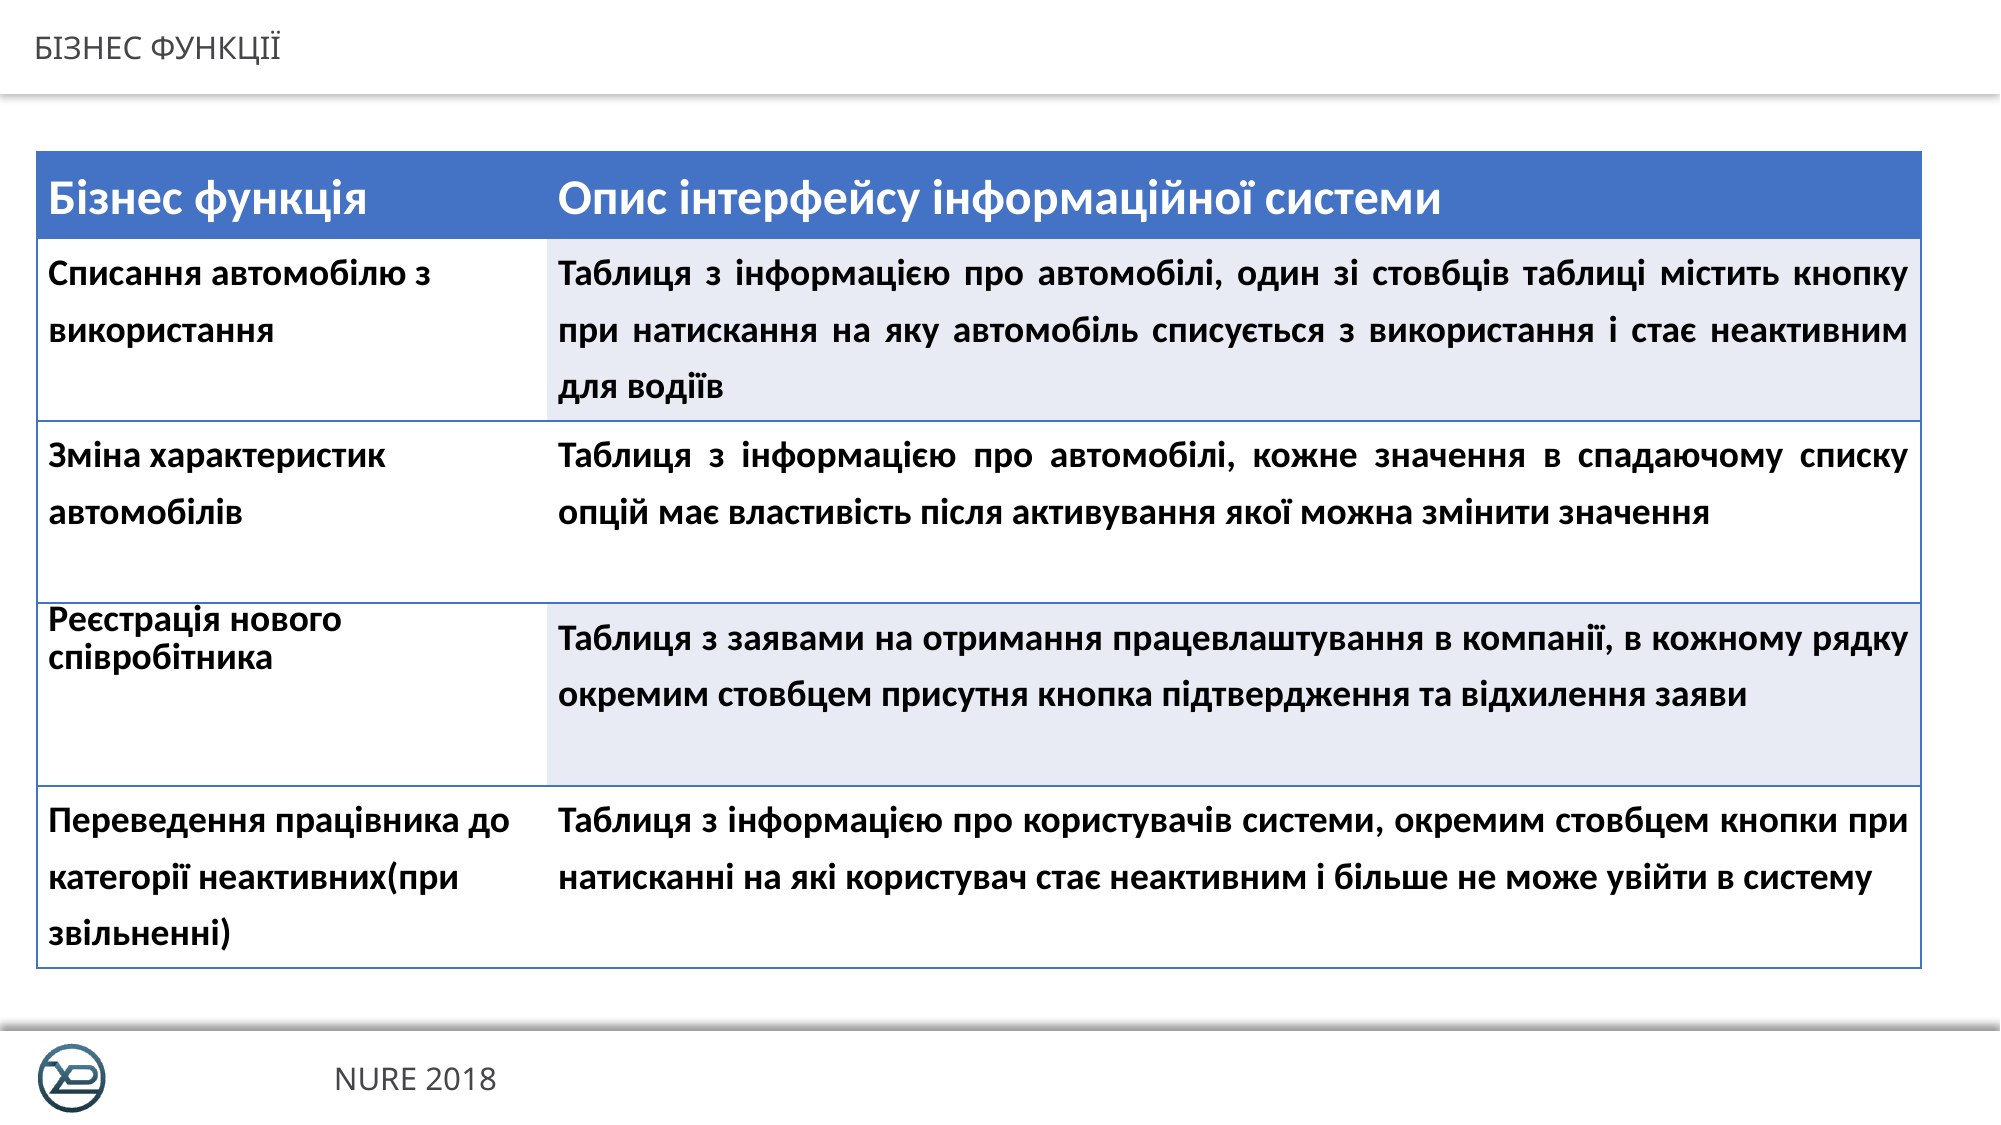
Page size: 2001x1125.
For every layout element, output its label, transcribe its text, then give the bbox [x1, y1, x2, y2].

table_cell Реєстрація нового співробітника [38, 604, 547, 785]
table_cell Таблиця з інформацією про автомобілі, кожне значення в спадаючому списку опцій має властивість після активування якої можна змінити значення [547, 422, 1920, 602]
text_box Бізнес функції [0, 0, 2000, 94]
table_cell Списання автомобілю з використання [38, 239, 547, 420]
table_cell Таблиця з інформацією про користувачів системи, окремим стовбцем кнопки при натисканні на які користувач стає неактивним і більше не може увійти в систему [547, 787, 1920, 967]
table_header Опис інтерфейсу інформаційної системи [547, 153, 1920, 238]
table_cell Зміна характеристик автомобілів [38, 422, 547, 602]
table_header Бізнес функція [38, 153, 547, 238]
table_cell Таблиця з інформацією про автомобілі, один зі стовбців таблиці містить кнопку при натискання на яку автомобіль списується з використання і стає неактивним для водіїв [547, 239, 1920, 420]
picture [36, 1043, 106, 1113]
table_cell Переведення працівника до категорії неактивних(при звільненні) [38, 787, 547, 967]
table_cell Таблиця з заявами на отримання працевлаштування в компанії, в кожному рядку окремим стовбцем присутня кнопка підтвердження та відхилення заяви [547, 604, 1920, 785]
text_box NURE 2018 [0, 1031, 2000, 1125]
